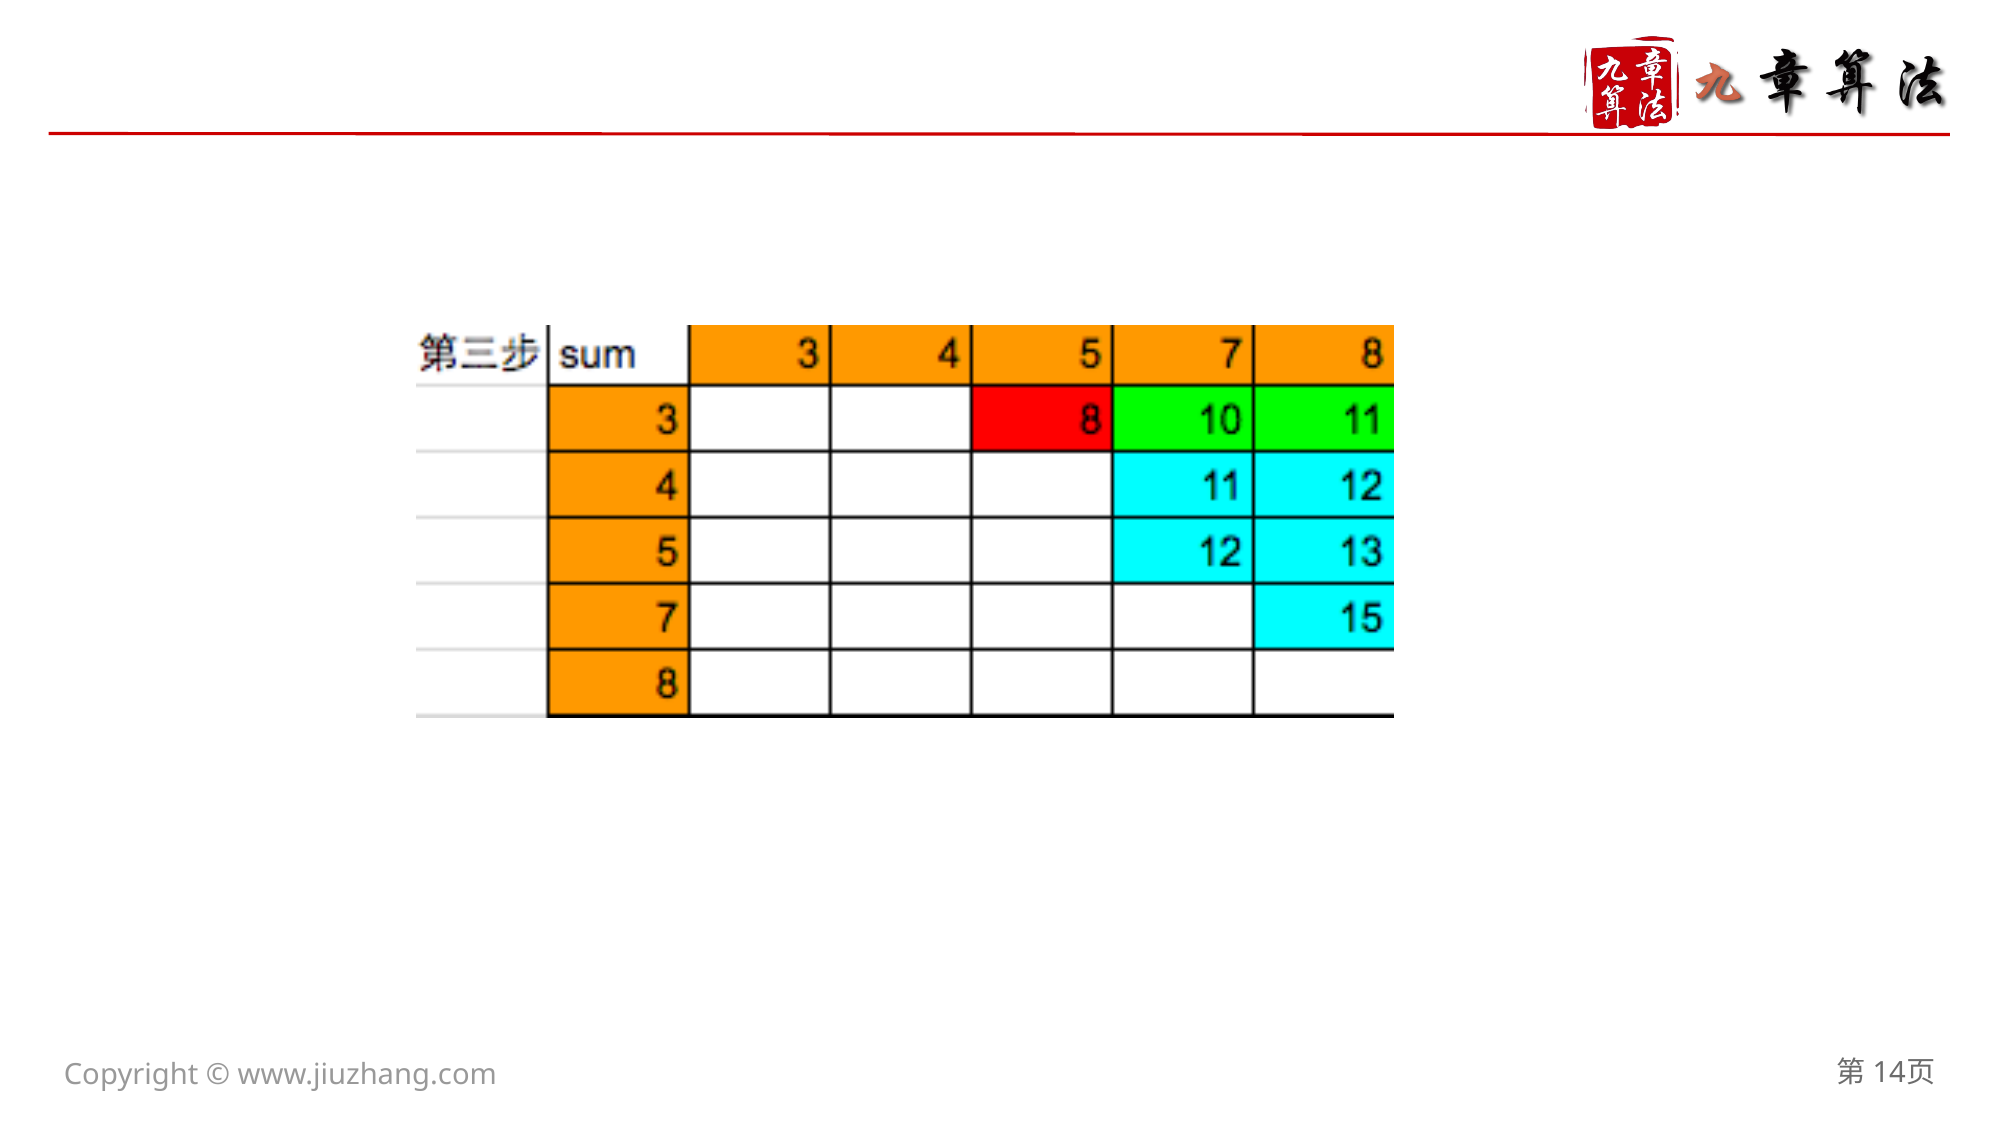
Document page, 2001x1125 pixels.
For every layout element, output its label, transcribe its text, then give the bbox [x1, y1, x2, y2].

picture [1584, 36, 1950, 129]
picture [416, 325, 1394, 718]
slide_number 第14页 [1800, 1046, 1950, 1099]
